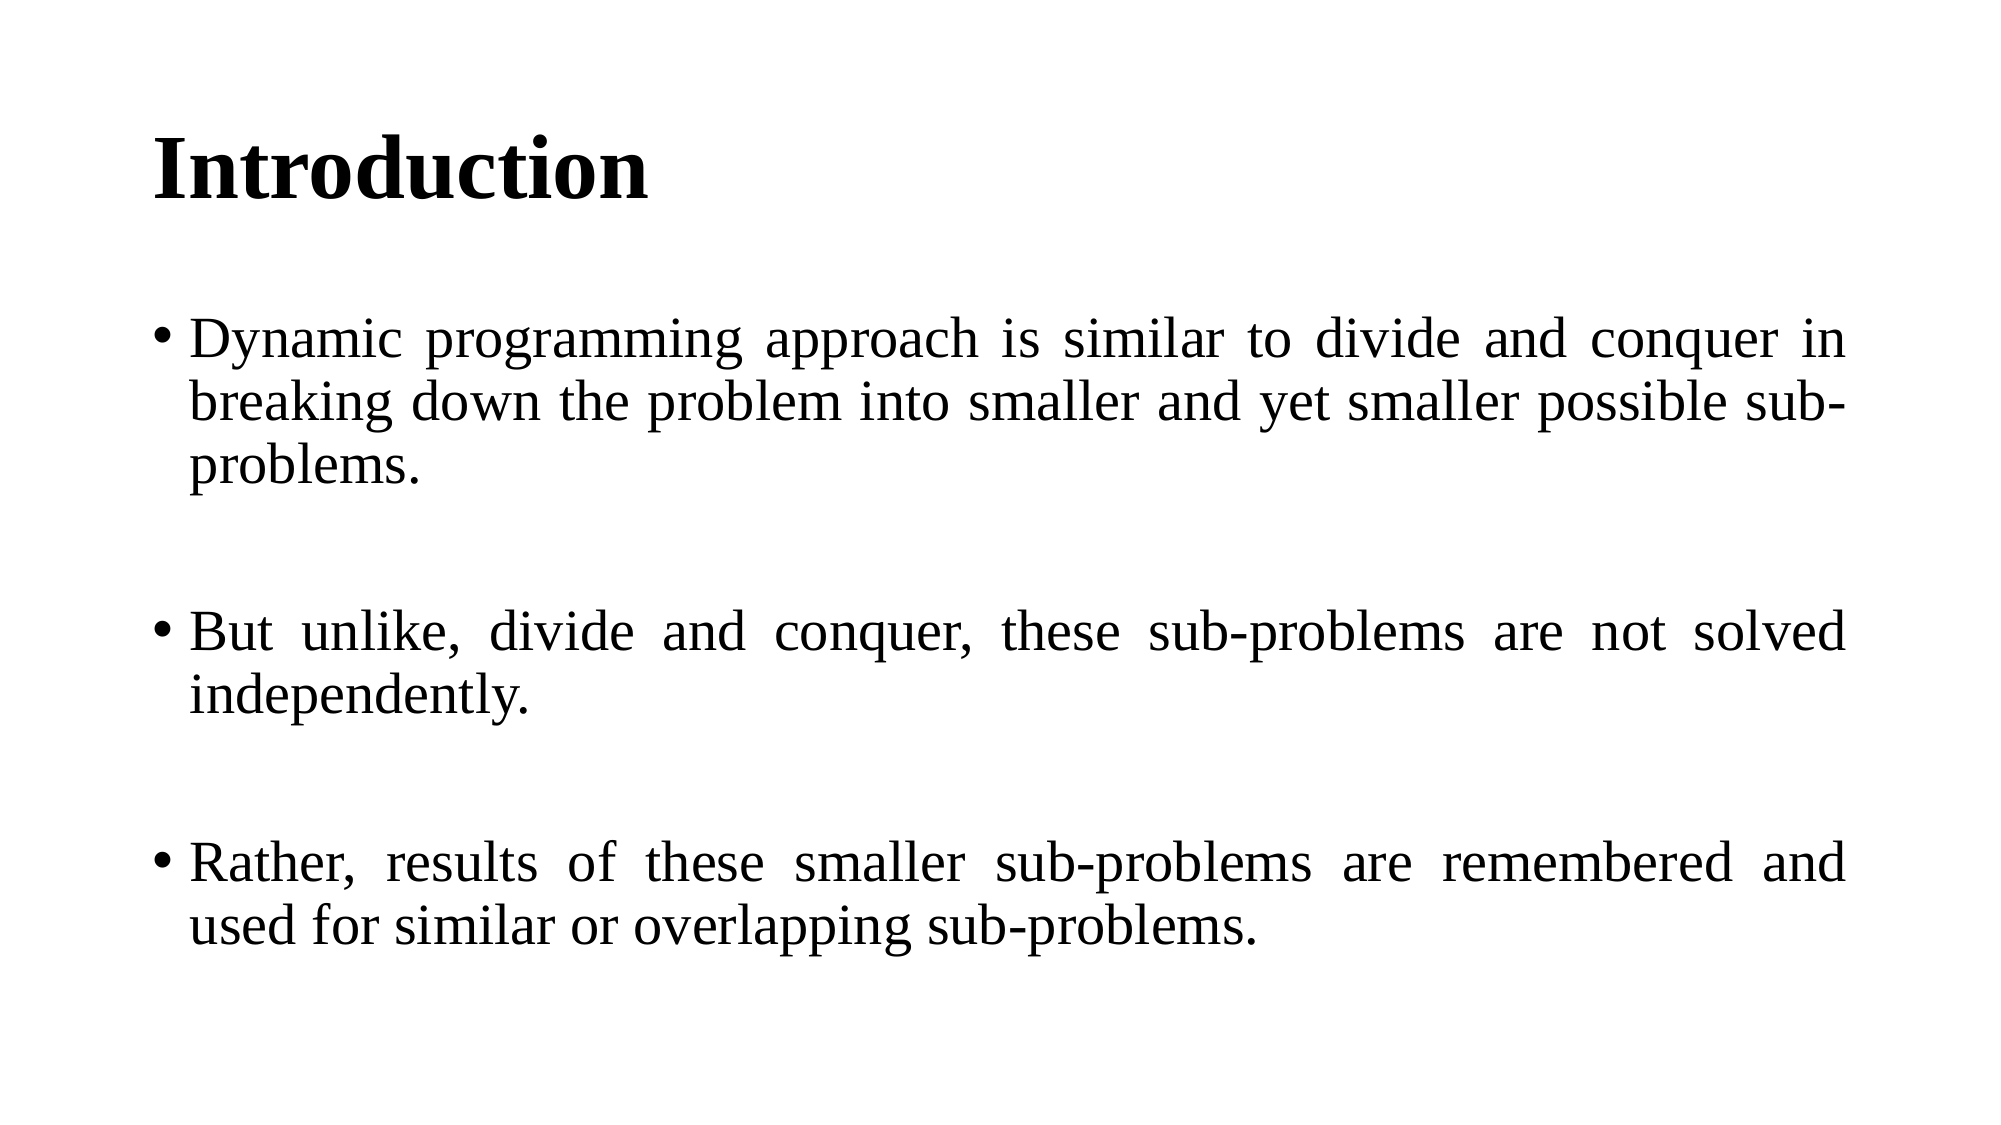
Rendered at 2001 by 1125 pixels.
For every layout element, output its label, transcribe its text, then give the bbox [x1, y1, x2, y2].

title Introduction [137, 59, 1863, 278]
list Dynamic programming approach is similar to divide and conquer in breaking down the problem into smaller and yet smaller possible sub-problems. But unlike, divide and conquer, these sub-problems are not solved independently. Rather, results of these smaller sub-problems are remembered and used for similar or overlapping sub-problems. [137, 299, 1863, 1014]
